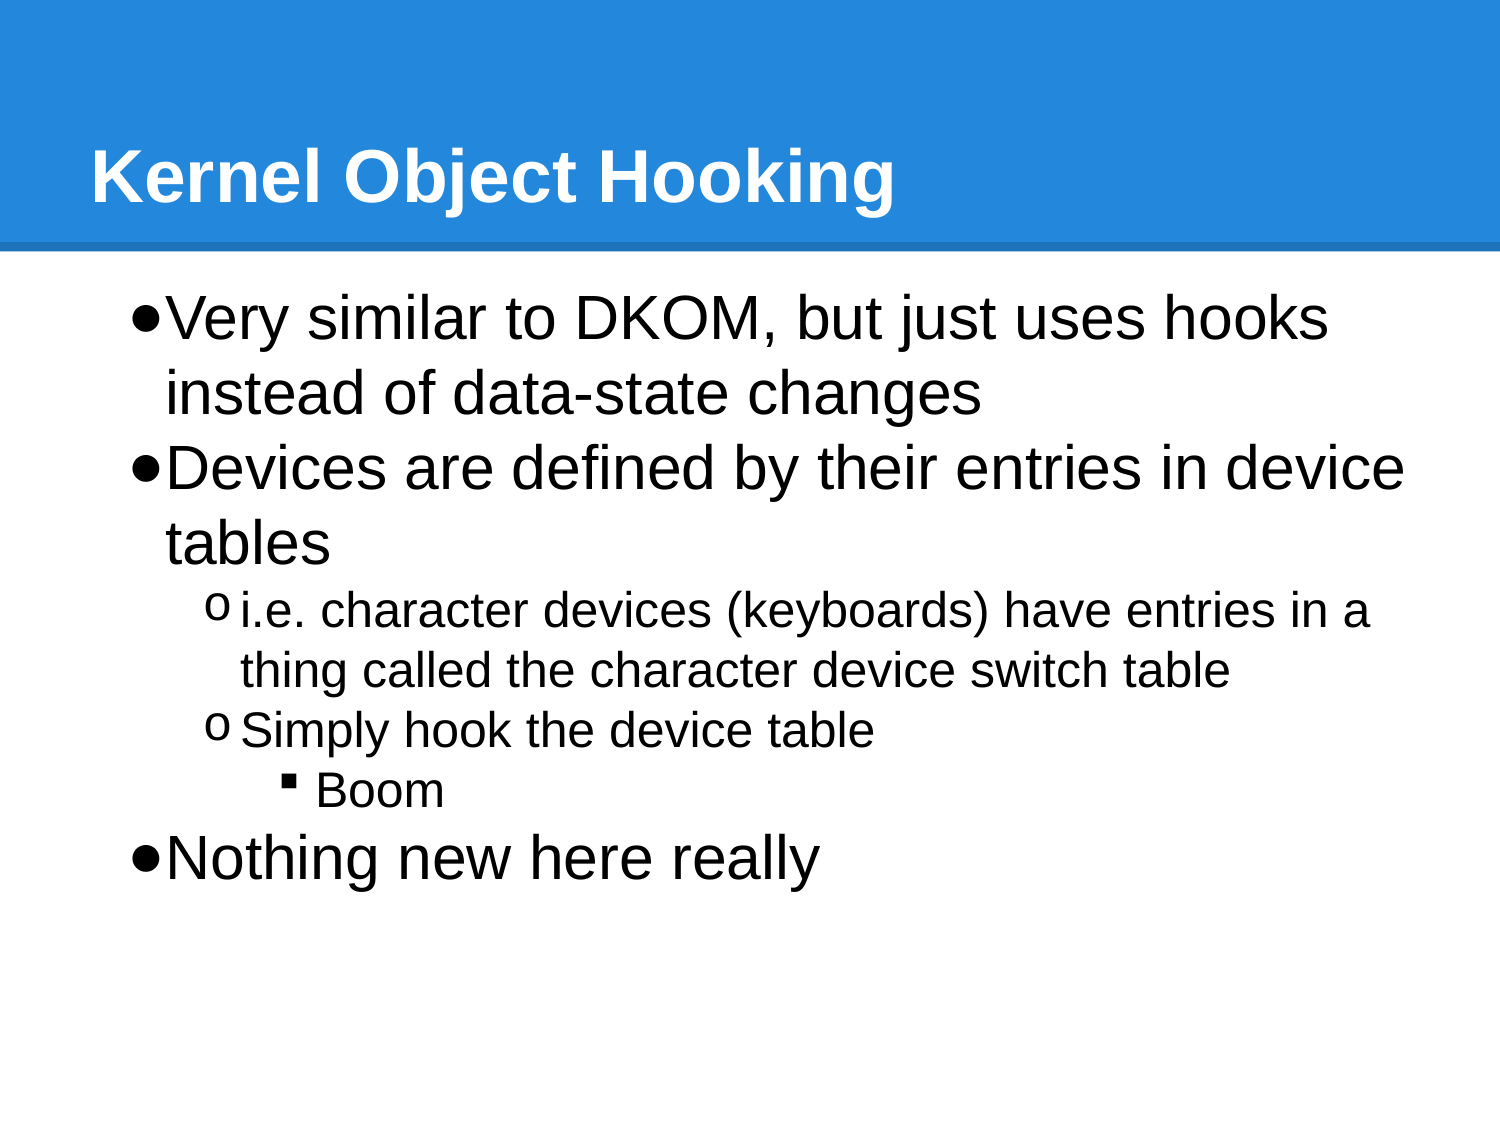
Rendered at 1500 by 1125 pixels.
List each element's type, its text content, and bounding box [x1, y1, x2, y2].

list Very similar to DKOM, but just uses hooks instead of data-state changes Devices are defined by their entries in device tables i.e. character devices (keyboards) have entries in a thing called the character device switch table Simply hook the device table Boom Nothing new here really [75, 262, 1425, 1078]
title Kernel Object Hooking [75, 45, 1425, 233]
